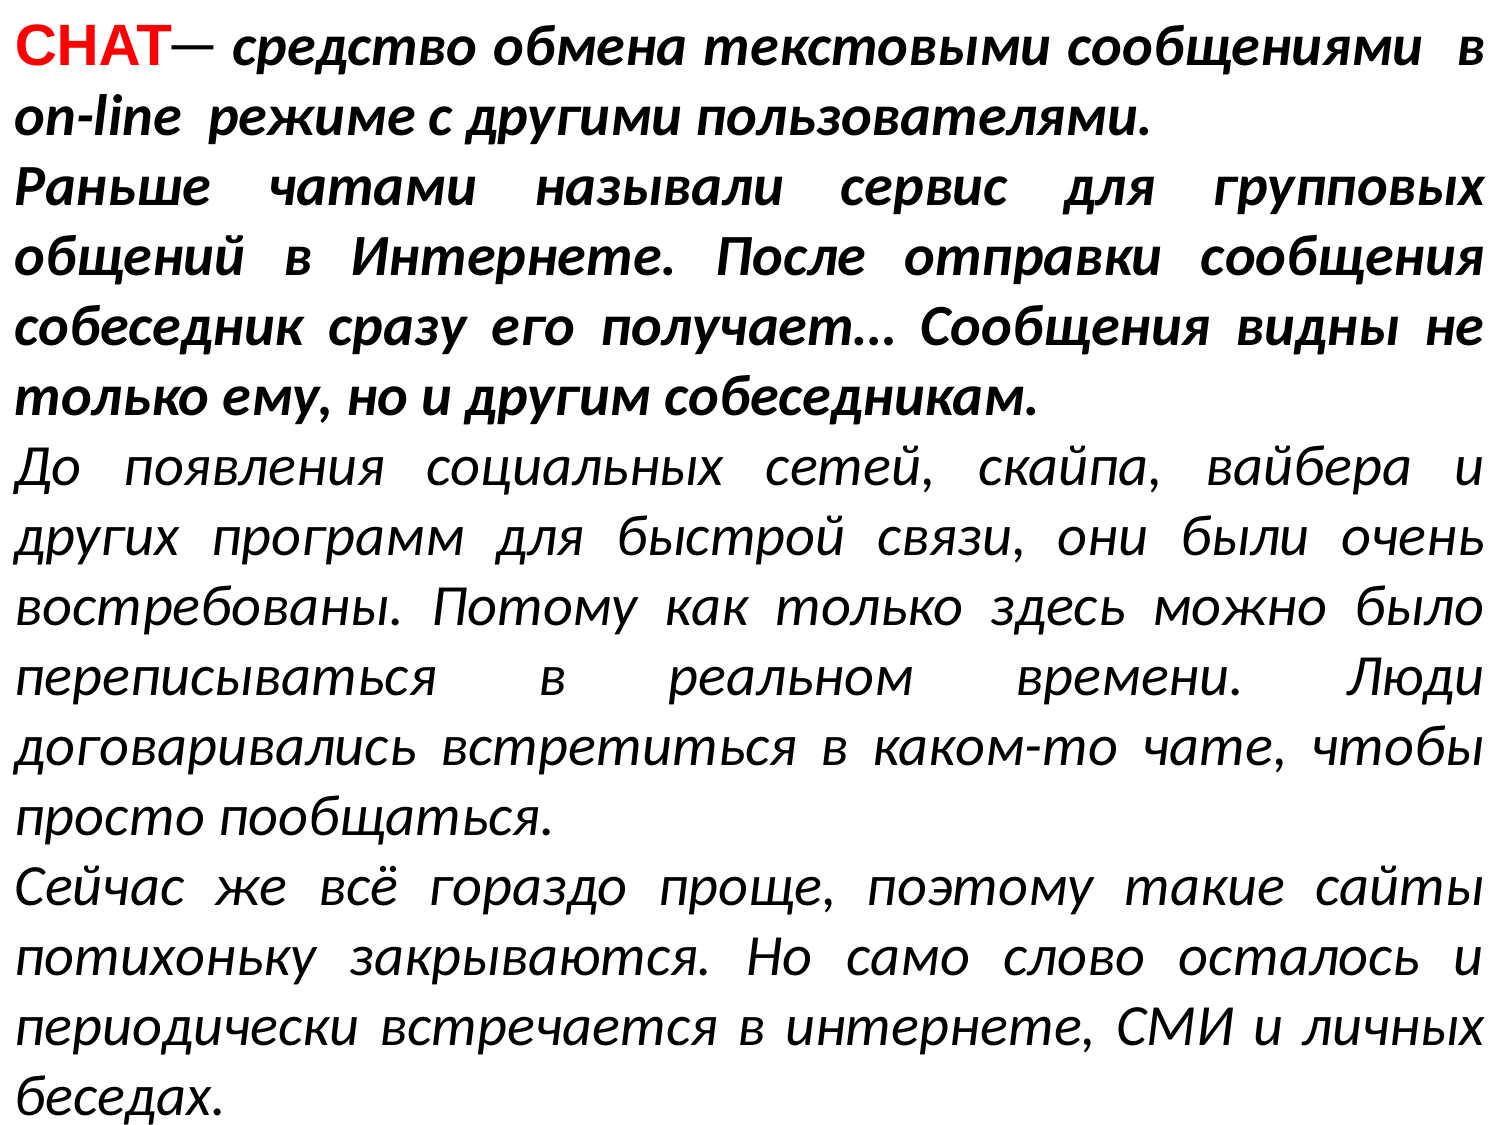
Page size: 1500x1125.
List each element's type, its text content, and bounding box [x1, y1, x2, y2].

text_box CHAT─ средство обмена текстовыми сообщениями в on-line режиме с другими пользователями. Раньше чатами называли сервис для групповых общений в Интернете. После отправки сообщения собеседник сразу его получает… Сообщения видны не только ему, но и другим собеседникам. До появления социальных сетей, скайпа, вайбера и других программ для быстрой связи, они были очень востребованы. Потому как только здесь можно было переписываться в реальном времени. Люди договаривались встретиться в каком-то чате, чтобы просто пообщаться. Сейчас же всё гораздо проще, поэтому такие сайты потихоньку закрываются. Но само слово осталось и периодически встречается в интернете, СМИ и личных беседах. [0, 0, 1500, 1125]
